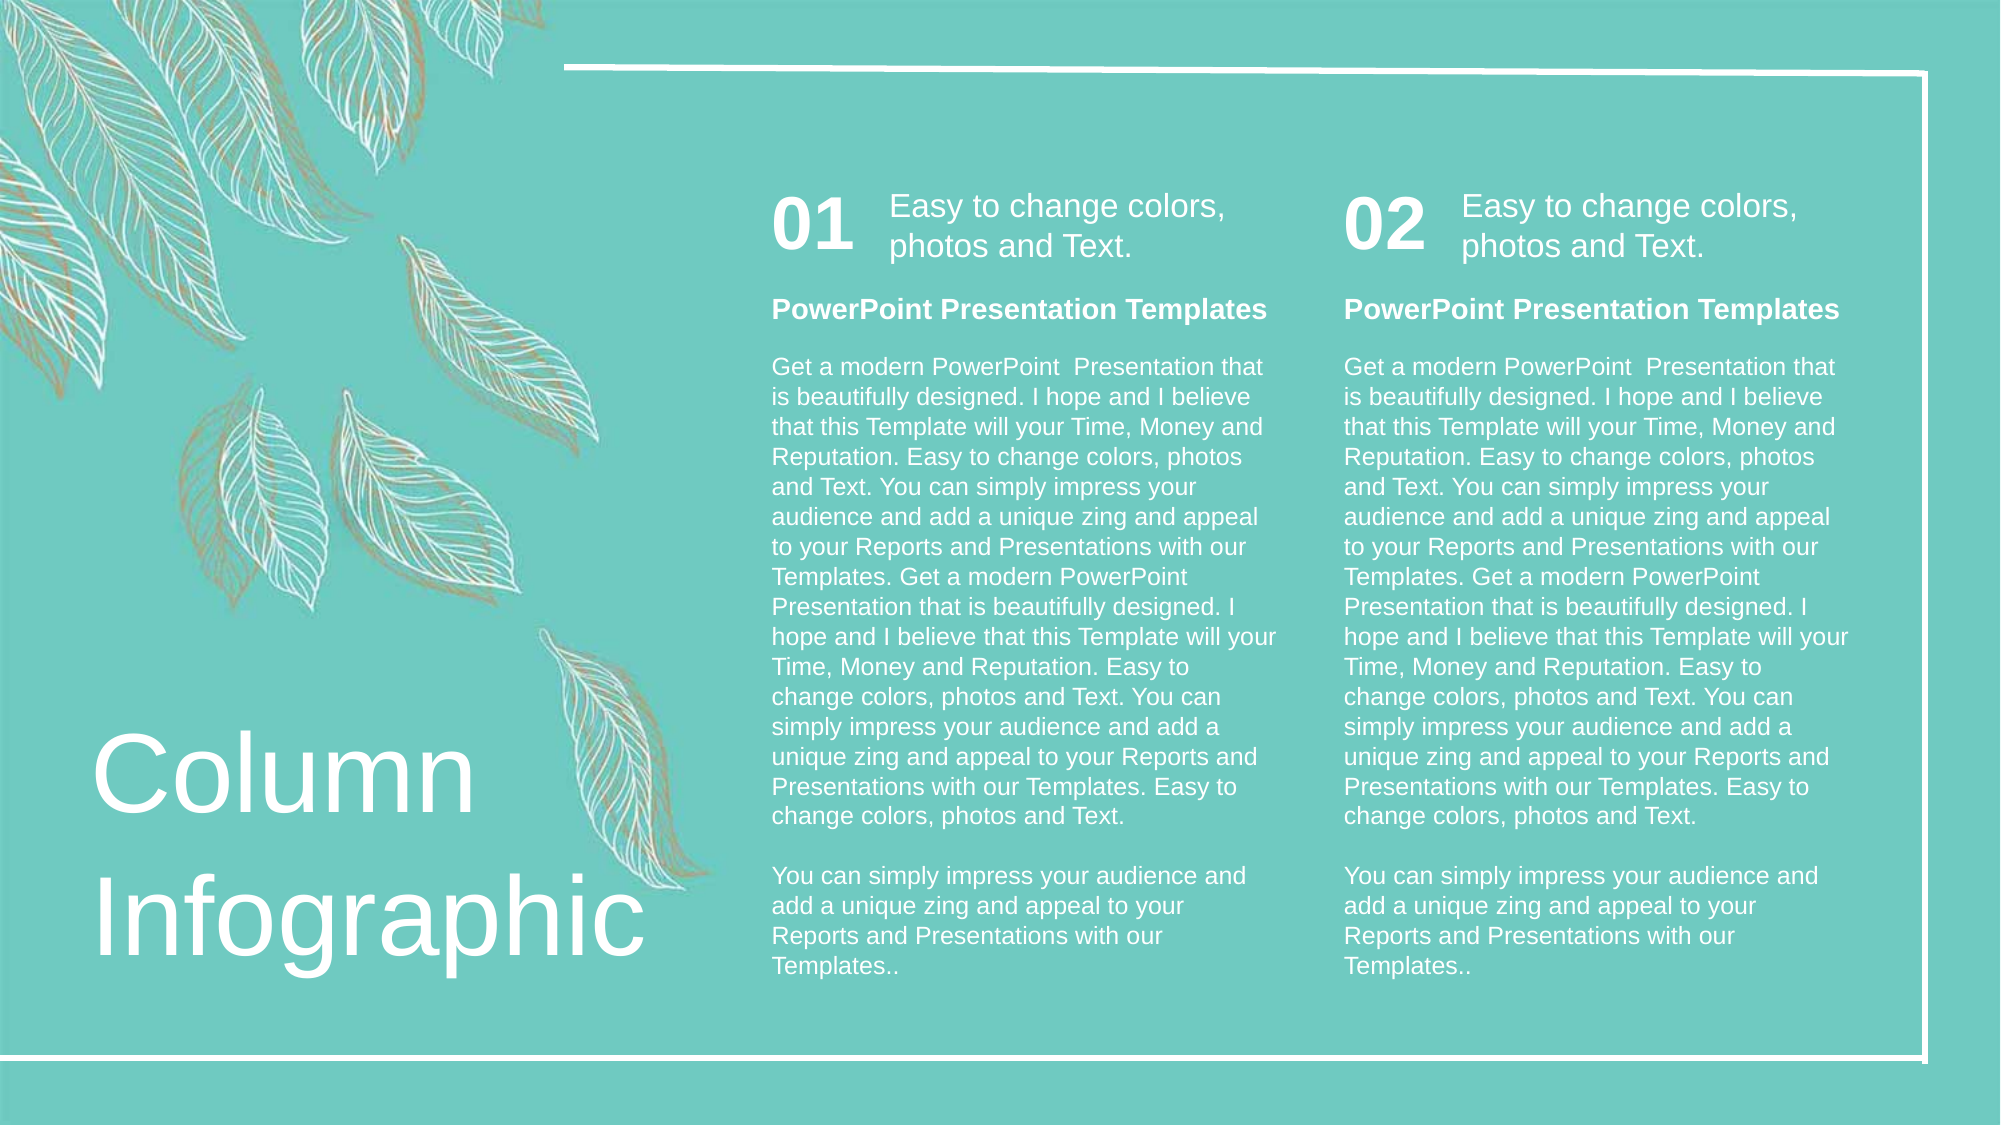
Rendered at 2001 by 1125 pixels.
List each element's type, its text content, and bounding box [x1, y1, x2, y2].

text_box 02 [1329, 177, 1457, 274]
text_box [564, 67, 1925, 74]
text_box Get a modern PowerPoint Presentation that is beautifully designed. I hope and I believe that this Template will your Time, Money and Reputation. Easy to change colors, photos and Text. You can simply impress your audience and add a unique zing and appeal to your Reports and Presentations with our Templates. Get a modern PowerPoint Presentation that is beautifully designed. I hope and I believe that this Template will your Time, Money and Reputation. Easy to change colors, photos and Text. You can simply impress your audience and add a unique zing and appeal to your Reports and Presentations with our Templates. Easy to change colors, photos and Text. You can simply impress your audience and add a unique zing and appeal to your Reports and Presentations with our Templates.. [1329, 343, 1866, 987]
text_box 01 [756, 177, 884, 274]
text_box PowerPoint Presentation Templates [1329, 282, 1866, 333]
text_box Easy to change colors, photos and Text. [874, 176, 1294, 272]
text_box Get a modern PowerPoint Presentation that is beautifully designed. I hope and I believe that this Template will your Time, Money and Reputation. Easy to change colors, photos and Text. You can simply impress your audience and add a unique zing and appeal to your Reports and Presentations with our Templates. Get a modern PowerPoint Presentation that is beautifully designed. I hope and I believe that this Template will your Time, Money and Reputation. Easy to change colors, photos and Text. You can simply impress your audience and add a unique zing and appeal to your Reports and Presentations with our Templates. Easy to change colors, photos and Text. You can simply impress your audience and add a unique zing and appeal to your Reports and Presentations with our Templates.. [756, 343, 1294, 987]
picture [0, 0, 2001, 1125]
text_box Column Infographic [75, 708, 713, 987]
text_box PowerPoint Presentation Templates [756, 282, 1294, 333]
text_box Easy to change colors, photos and Text. [1446, 176, 1866, 272]
